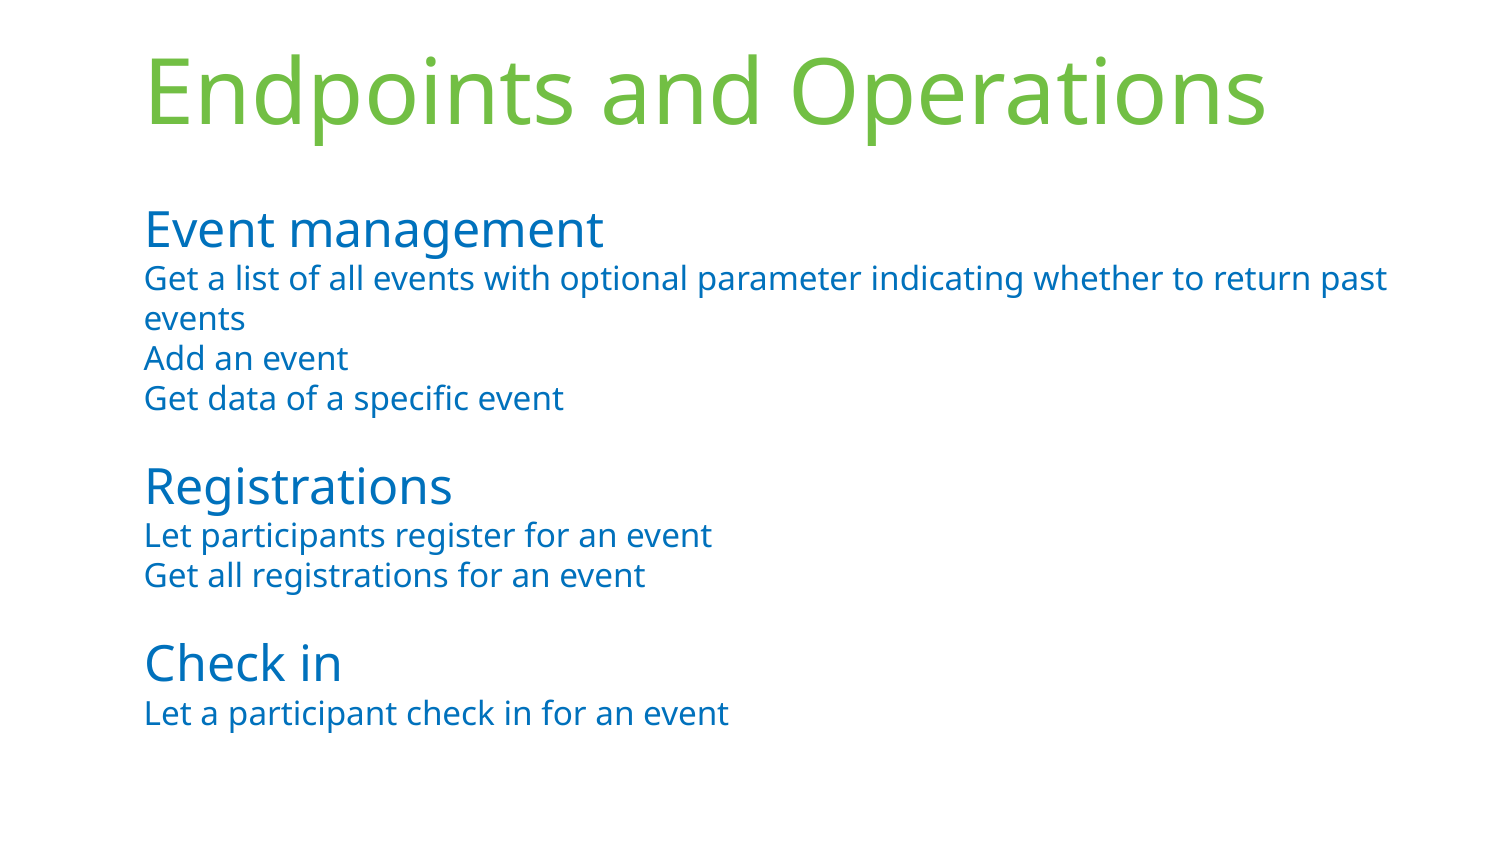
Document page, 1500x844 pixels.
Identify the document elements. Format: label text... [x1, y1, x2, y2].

list Event management Get a list of all events with optional parameter indicating whether to return past events Add an event Get data of a specific event Registrations Let participants register for an event Get all registrations for an event Check in Let a participant check in for an event [143, 197, 1459, 844]
title Endpoints and Operations [143, 32, 1459, 144]
